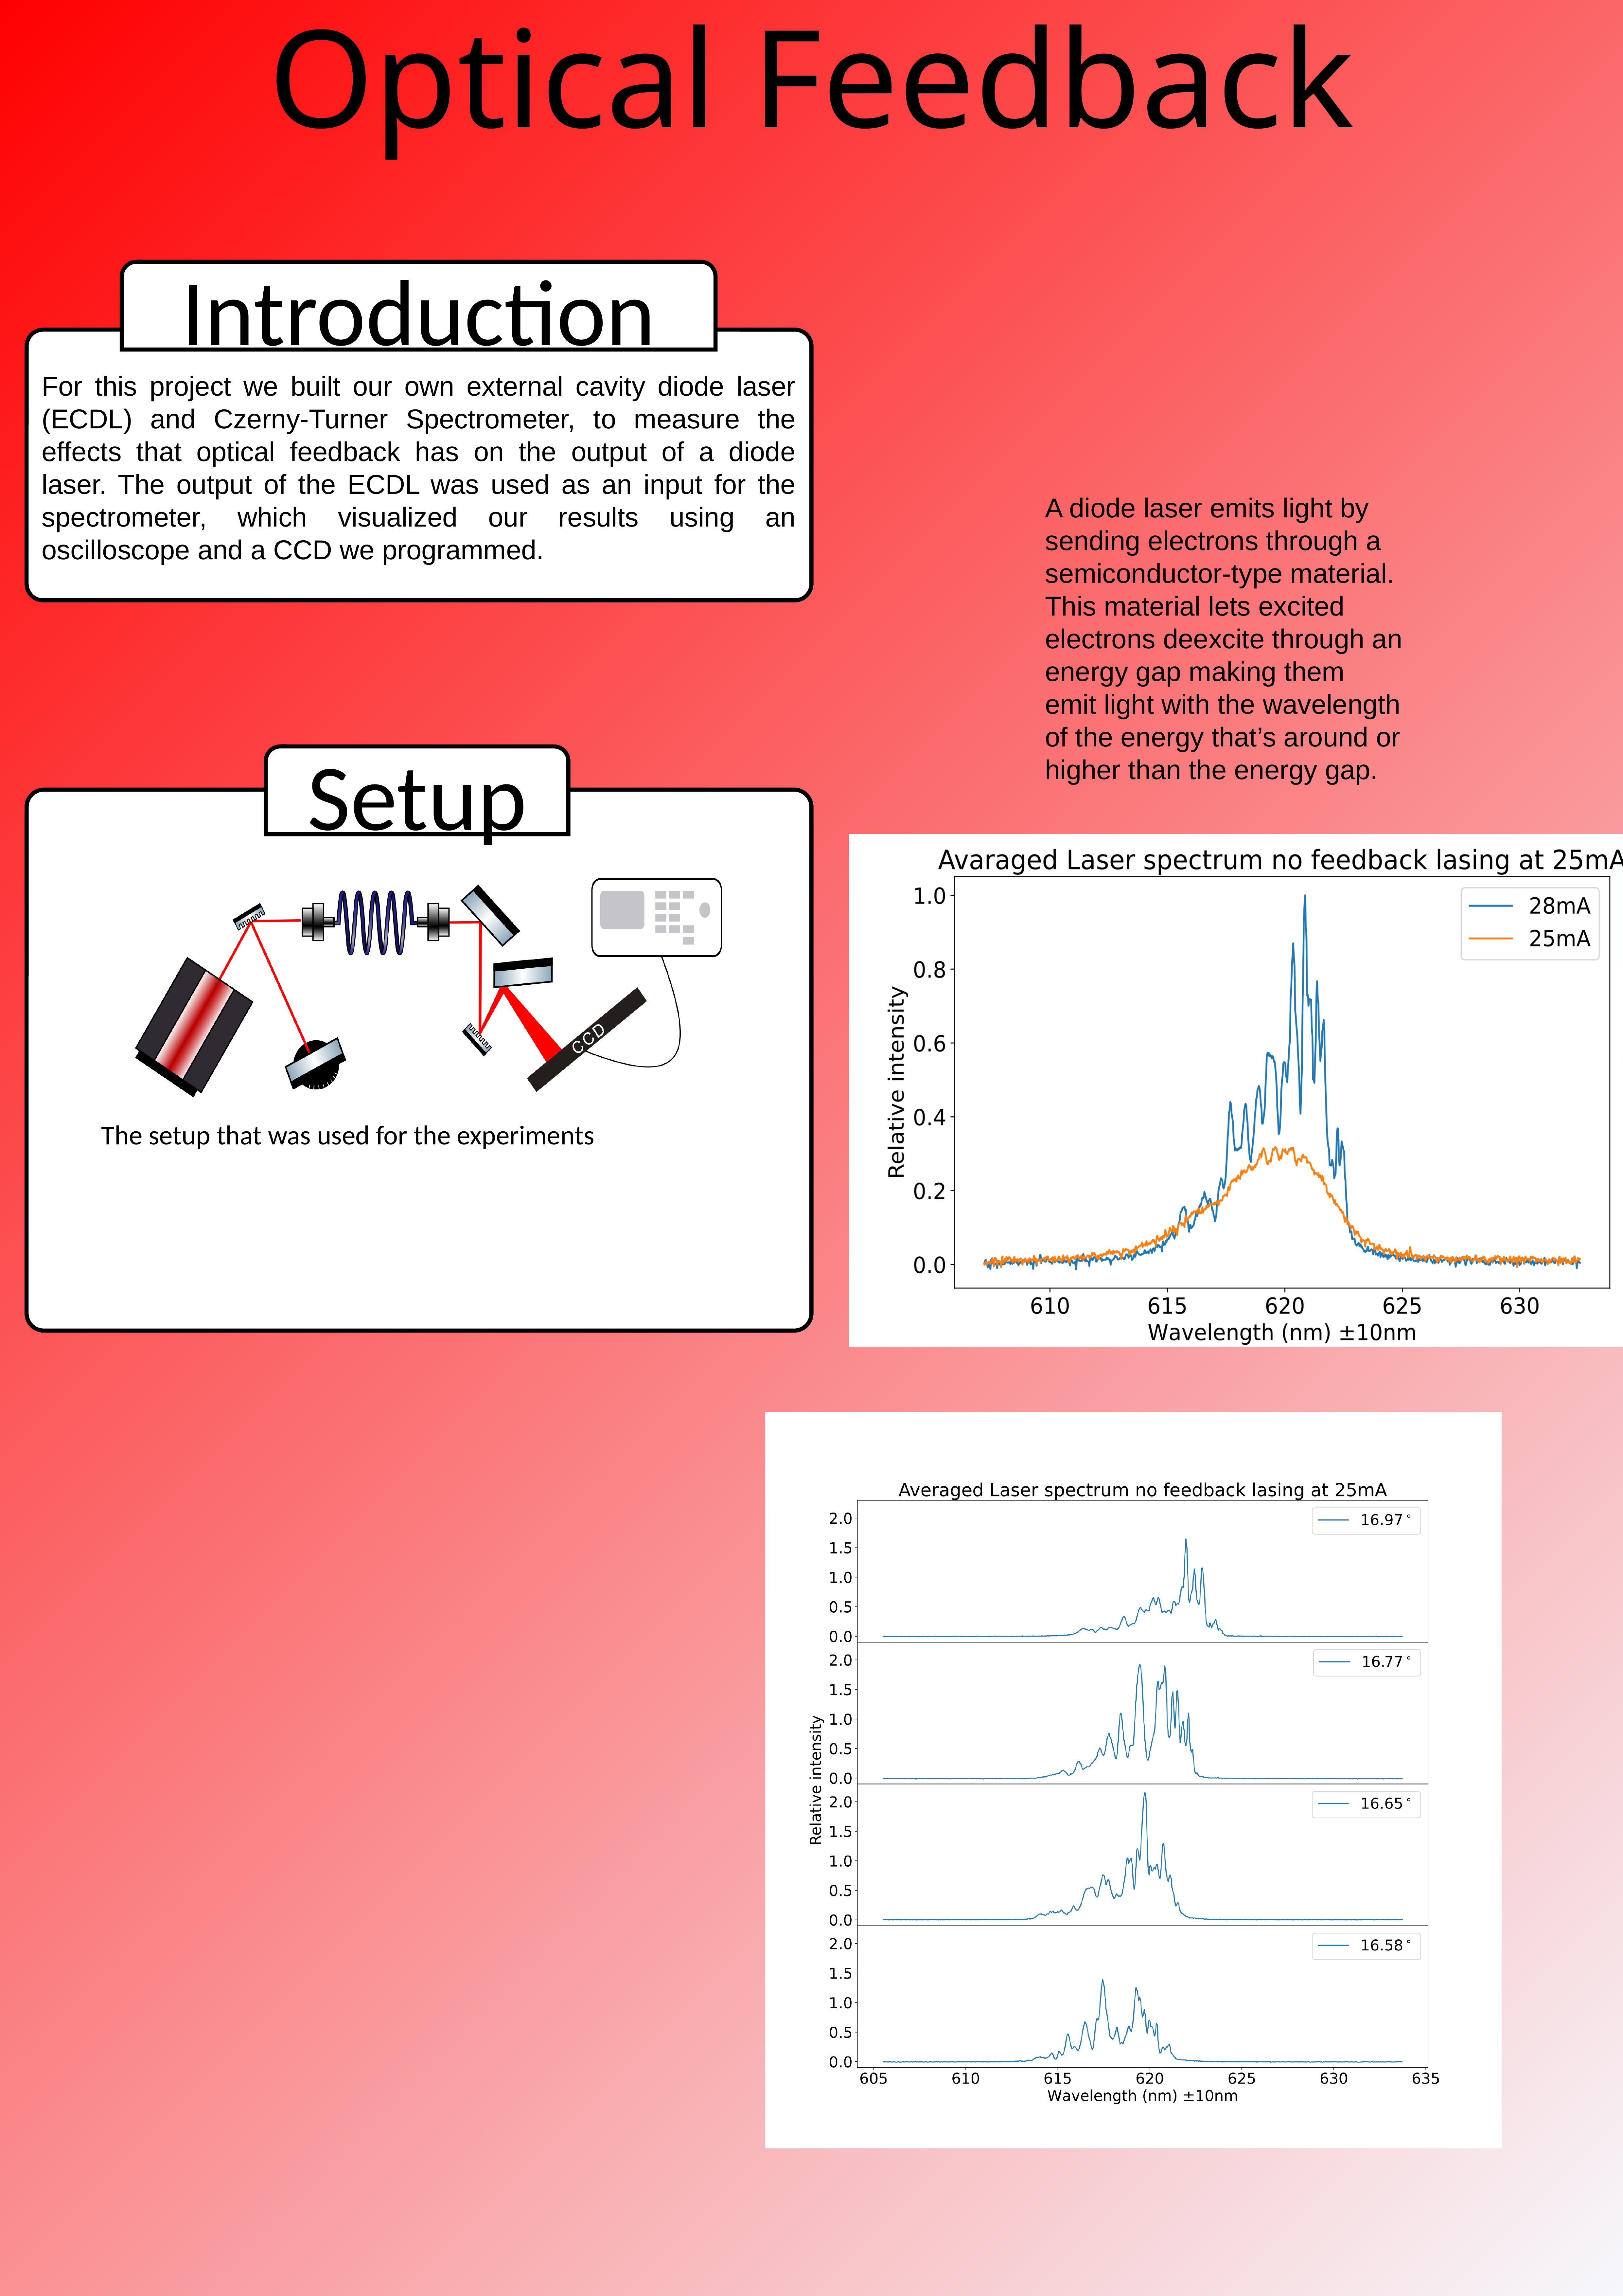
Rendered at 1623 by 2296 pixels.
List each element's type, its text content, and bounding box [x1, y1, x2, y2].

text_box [26, 261, 812, 602]
picture [849, 834, 1623, 1368]
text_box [26, 746, 812, 1331]
picture [765, 1412, 1502, 2148]
title Optical Feedback [122, 0, 1501, 159]
text_box A diode laser emits light by sending electrons through a semiconductor-type material. This material lets excited electrons deexcite through an energy gap making them emit light with the wavelength of the energy that’s around or higher than the energy gap. [1040, 488, 1408, 787]
